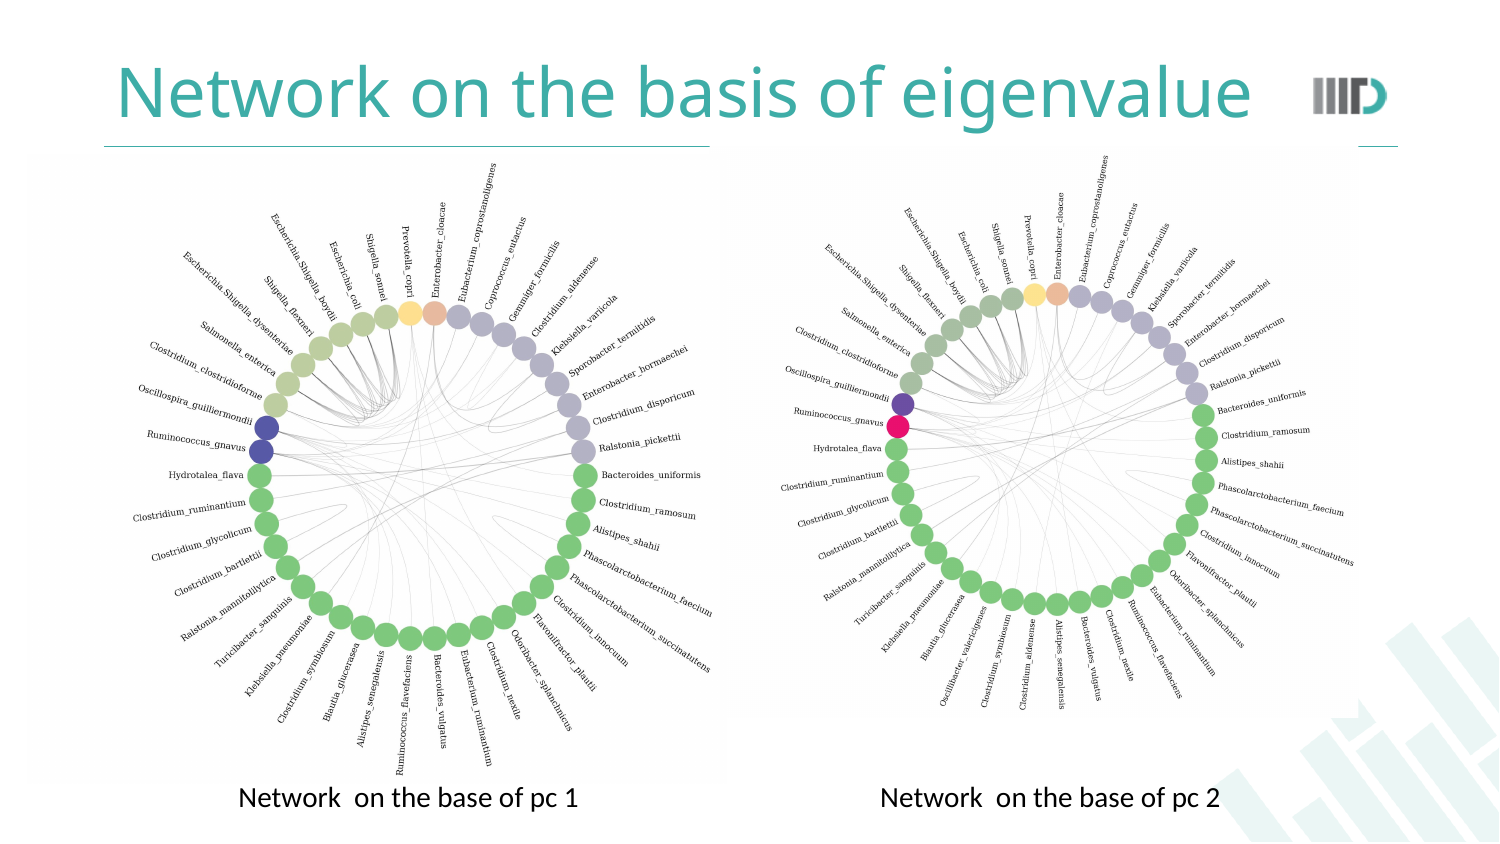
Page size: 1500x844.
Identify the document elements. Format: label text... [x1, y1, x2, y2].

picture [26, 146, 1500, 844]
picture [1299, 68, 1398, 124]
title Network on the basis of eigenvalue [103, 45, 1267, 147]
text_box Network on the base of pc 2 [865, 763, 1338, 828]
text_box Network on the base of pc 1 [223, 792, 710, 828]
